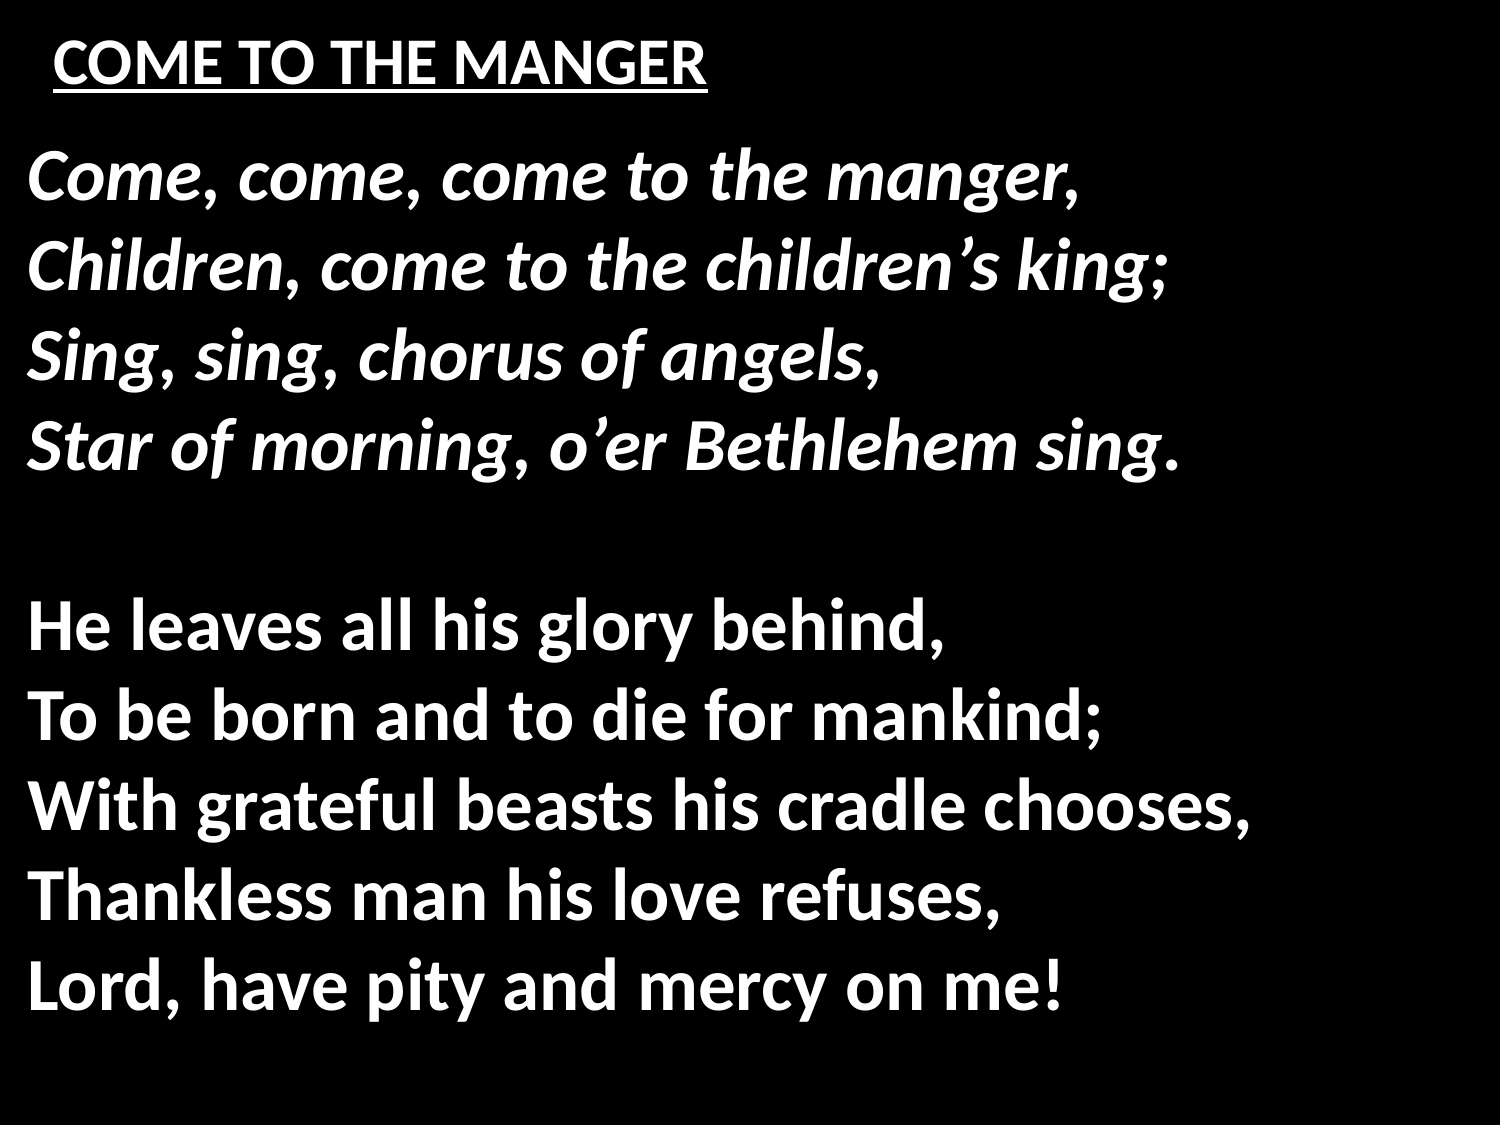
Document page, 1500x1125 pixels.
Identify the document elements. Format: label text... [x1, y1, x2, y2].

title COME TO THE MANGER [10, 0, 1490, 117]
list Come, come, come to the manger, Children, come to the children’s king; Sing, sing, chorus of angels, Star of morning, o’er Bethlehem sing. He leaves all his glory behind, To be born and to die for mankind; With grateful beasts his cradle chooses, Thankless man his love refuses, Lord, have pity and mercy on me! [8, 125, 1489, 1116]
